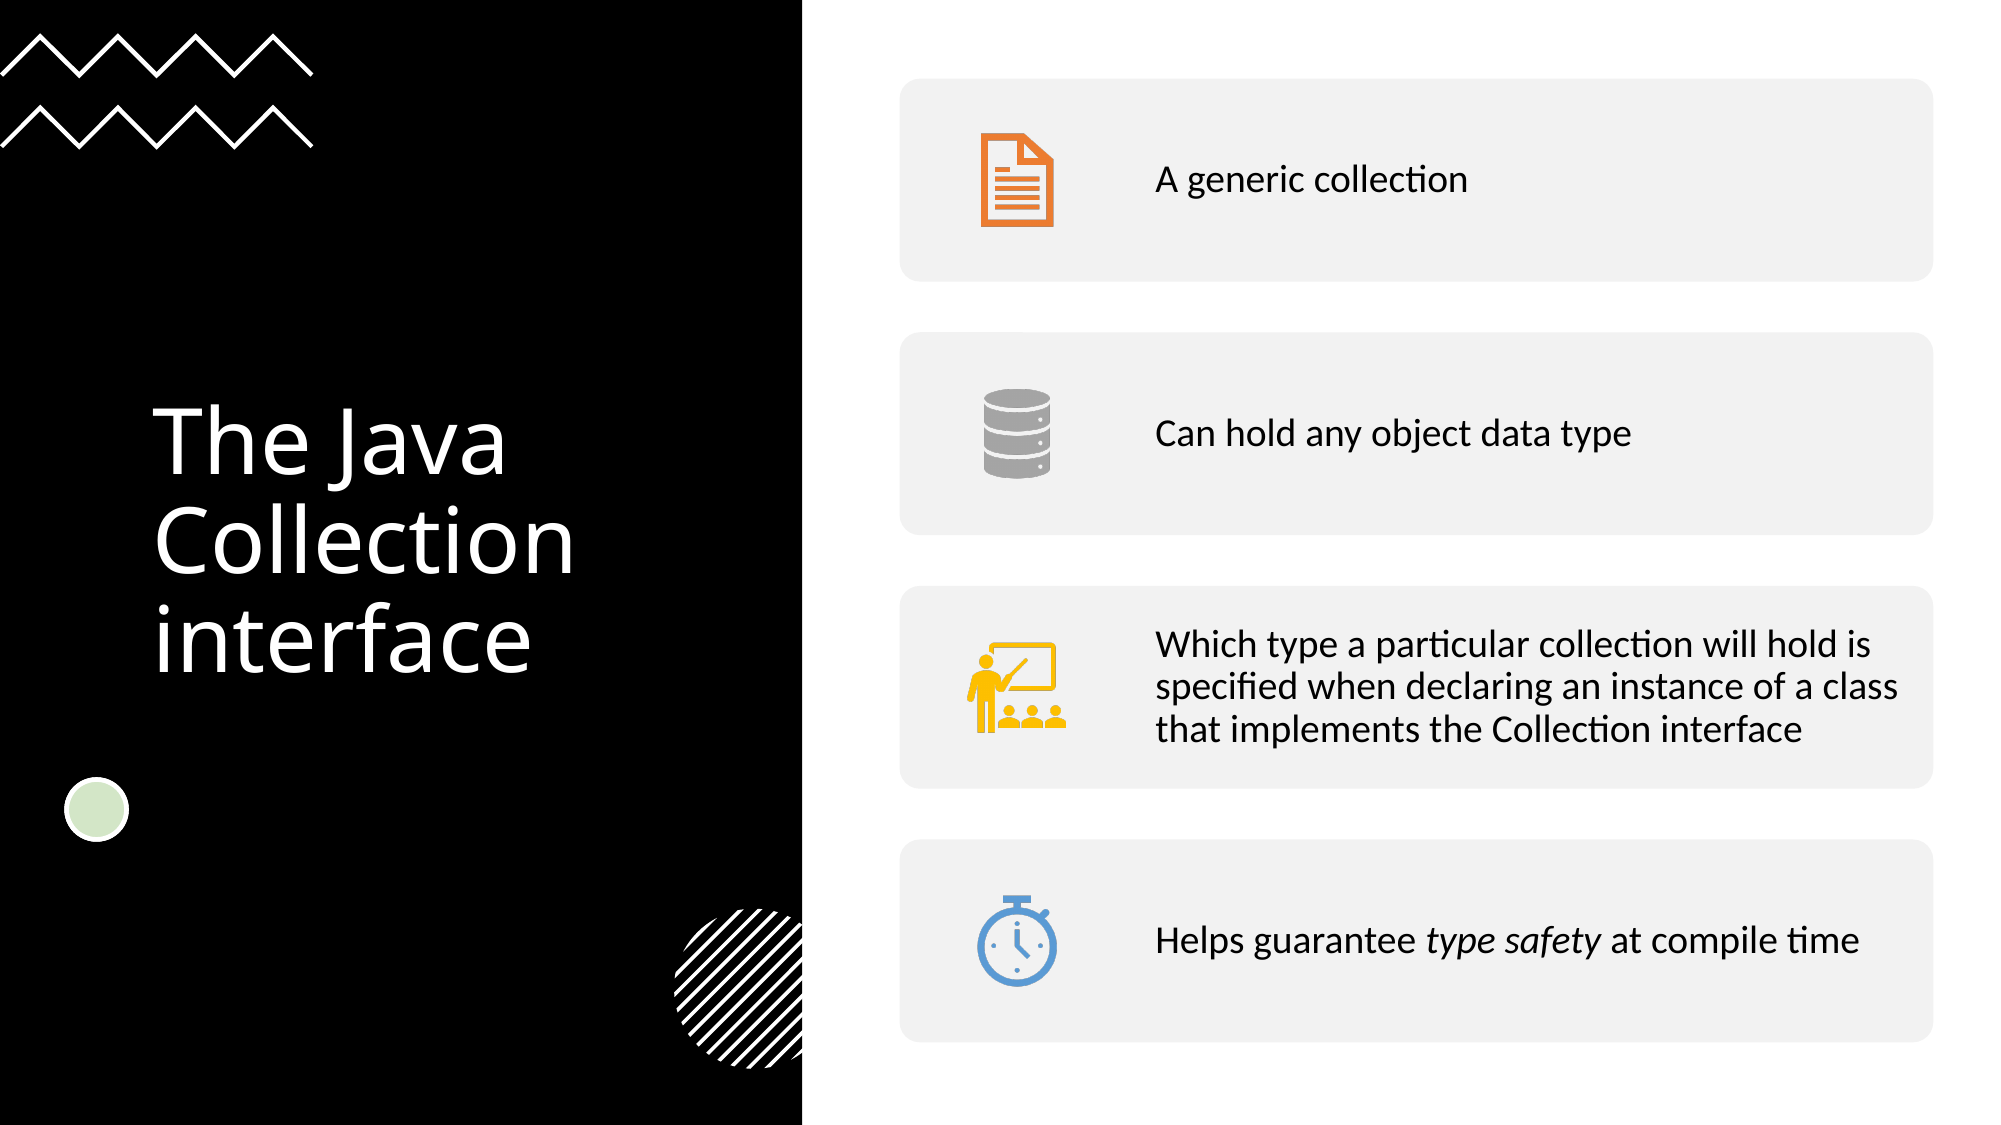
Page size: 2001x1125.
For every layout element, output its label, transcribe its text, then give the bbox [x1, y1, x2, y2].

text_box [65, 778, 128, 841]
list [899, 78, 1934, 1043]
text_box [0, 0, 803, 1125]
text_box [803, 0, 2000, 1125]
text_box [674, 908, 835, 1069]
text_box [0, 33, 314, 150]
title The Java Collection interface [137, 196, 663, 892]
